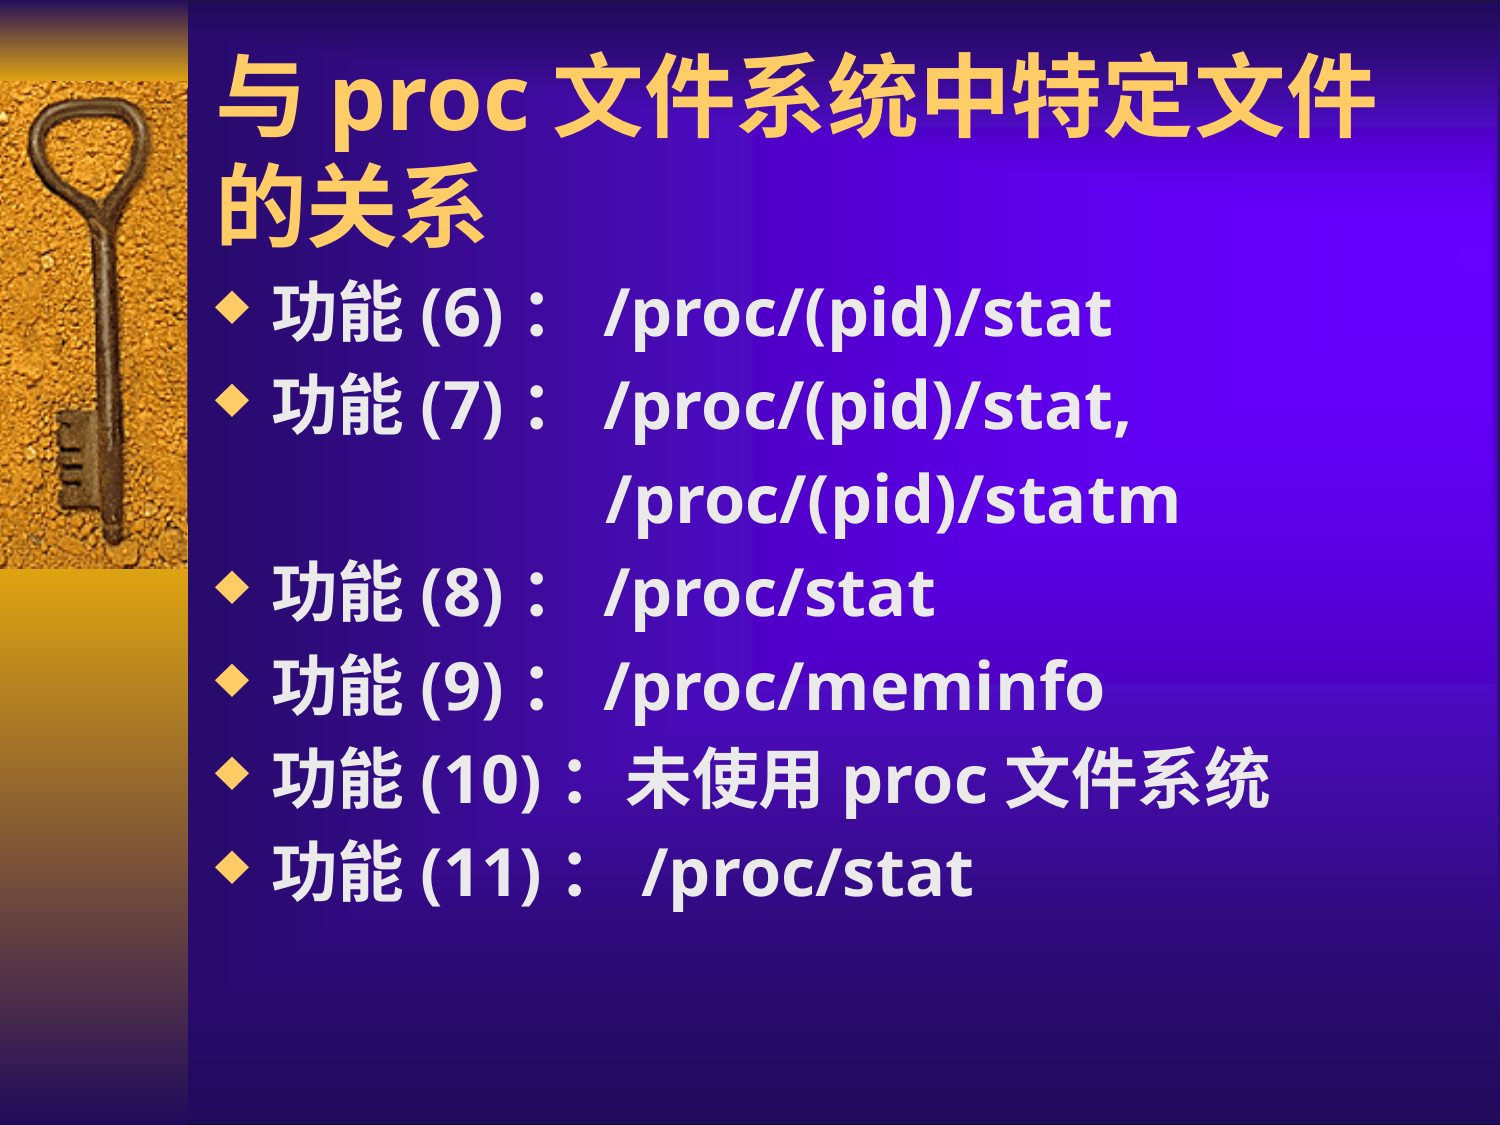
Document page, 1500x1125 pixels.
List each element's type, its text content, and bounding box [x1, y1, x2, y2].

title 与proc文件系统中特定文件的关系 [199, 49, 1476, 249]
picture [0, 0, 1500, 1125]
list 功能(6)：/proc/(pid)/stat 功能(7)：/proc/(pid)/stat, /proc/(pid)/statm 功能(8)：/proc/stat 功能(9)：/proc/meminfo 功能(10)：未使用proc文件系统 功能(11)：/proc/stat [199, 262, 1476, 1001]
